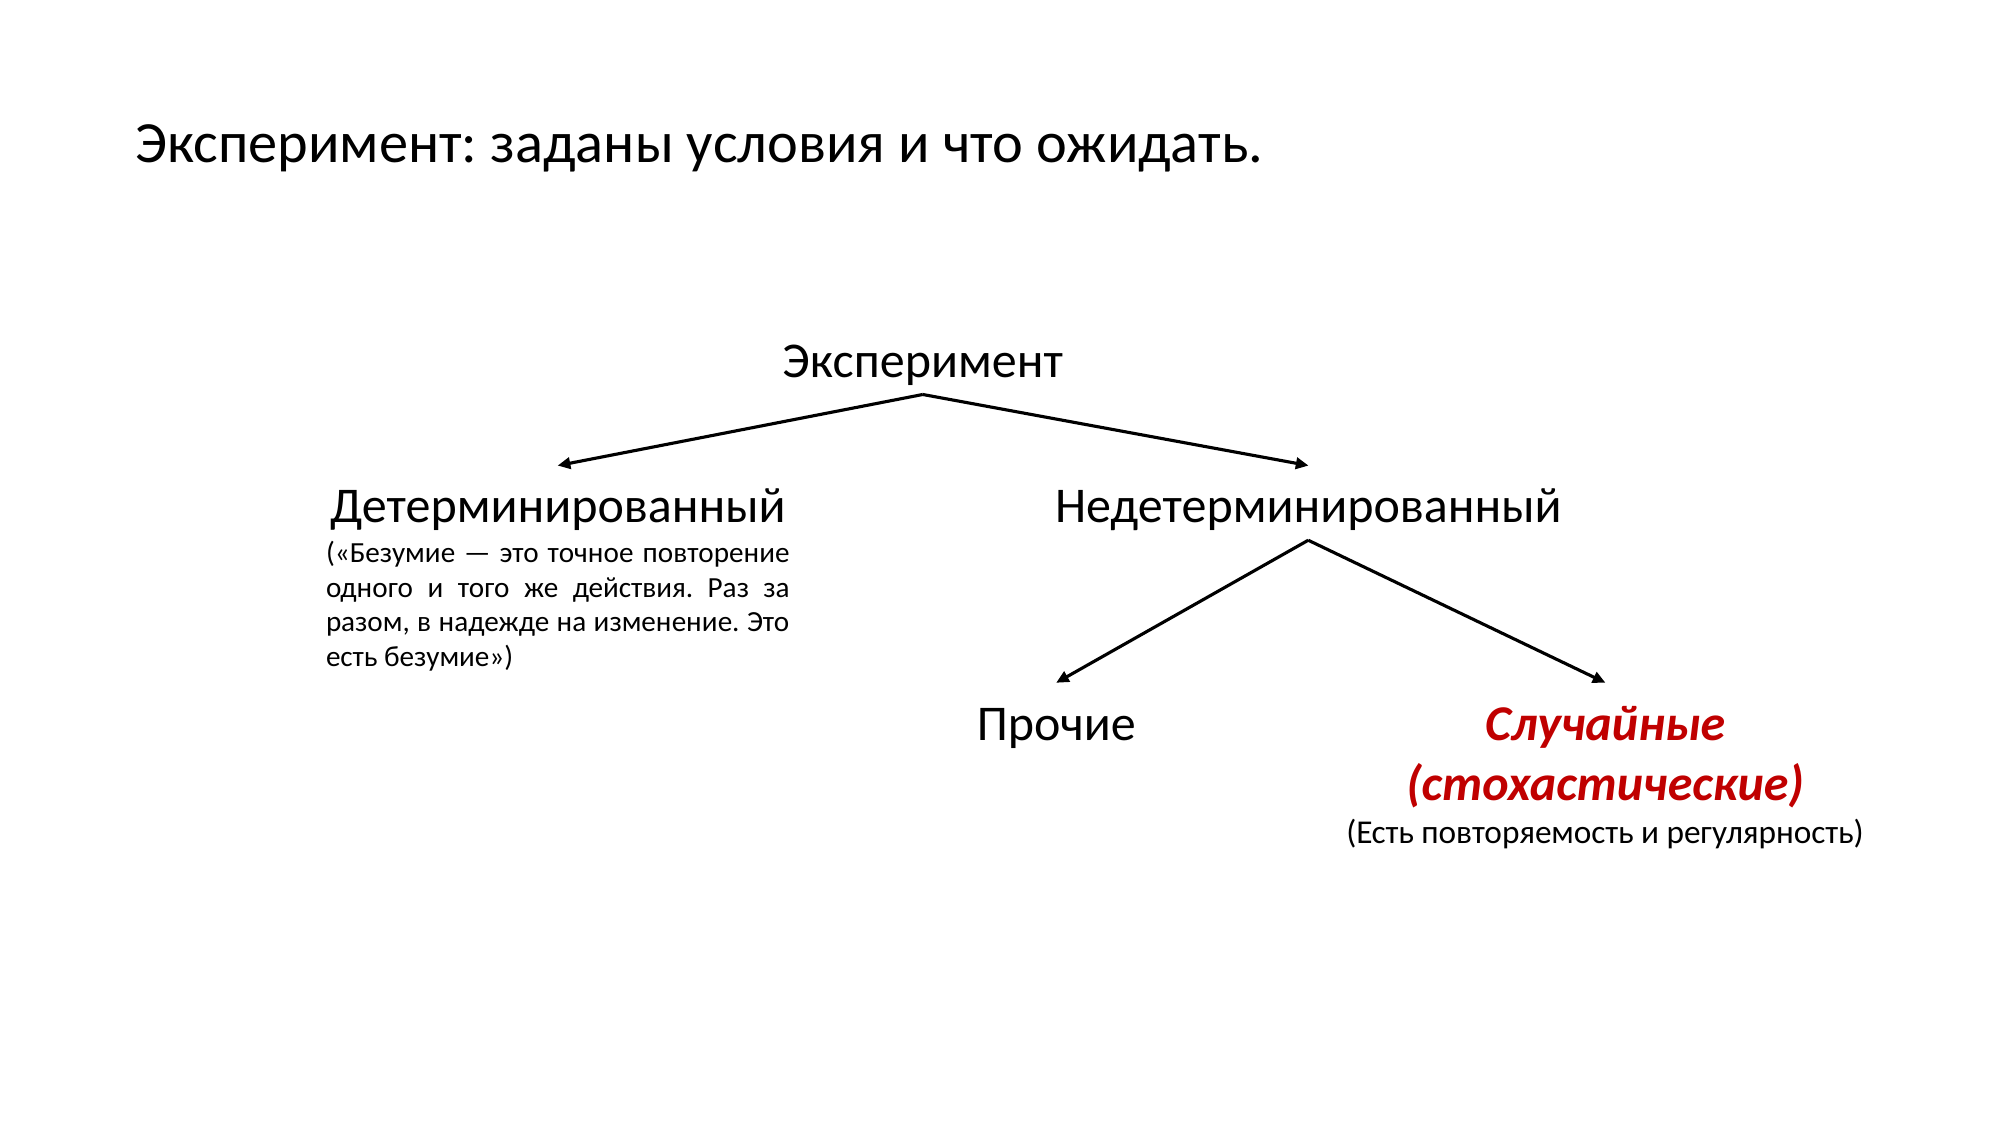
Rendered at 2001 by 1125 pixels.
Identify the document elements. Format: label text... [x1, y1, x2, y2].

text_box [922, 395, 1309, 466]
text_box Детерминированный («Безумие — это точное повторение одного и того же действия. Раз за разом, в надежде на изменение. Это есть безумие») [311, 465, 805, 681]
text_box Эксперимент [767, 319, 1078, 395]
text_box Прочие [962, 682, 1151, 758]
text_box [557, 395, 922, 466]
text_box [1056, 541, 1308, 683]
text_box Случайные (стохастические) (Есть повторяемость и регулярность) [1308, 682, 1903, 858]
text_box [1308, 541, 1606, 683]
text_box Недетерминированный [1040, 465, 1577, 541]
list Эксперимент: заданы условия и что ожидать. [120, 105, 1846, 193]
